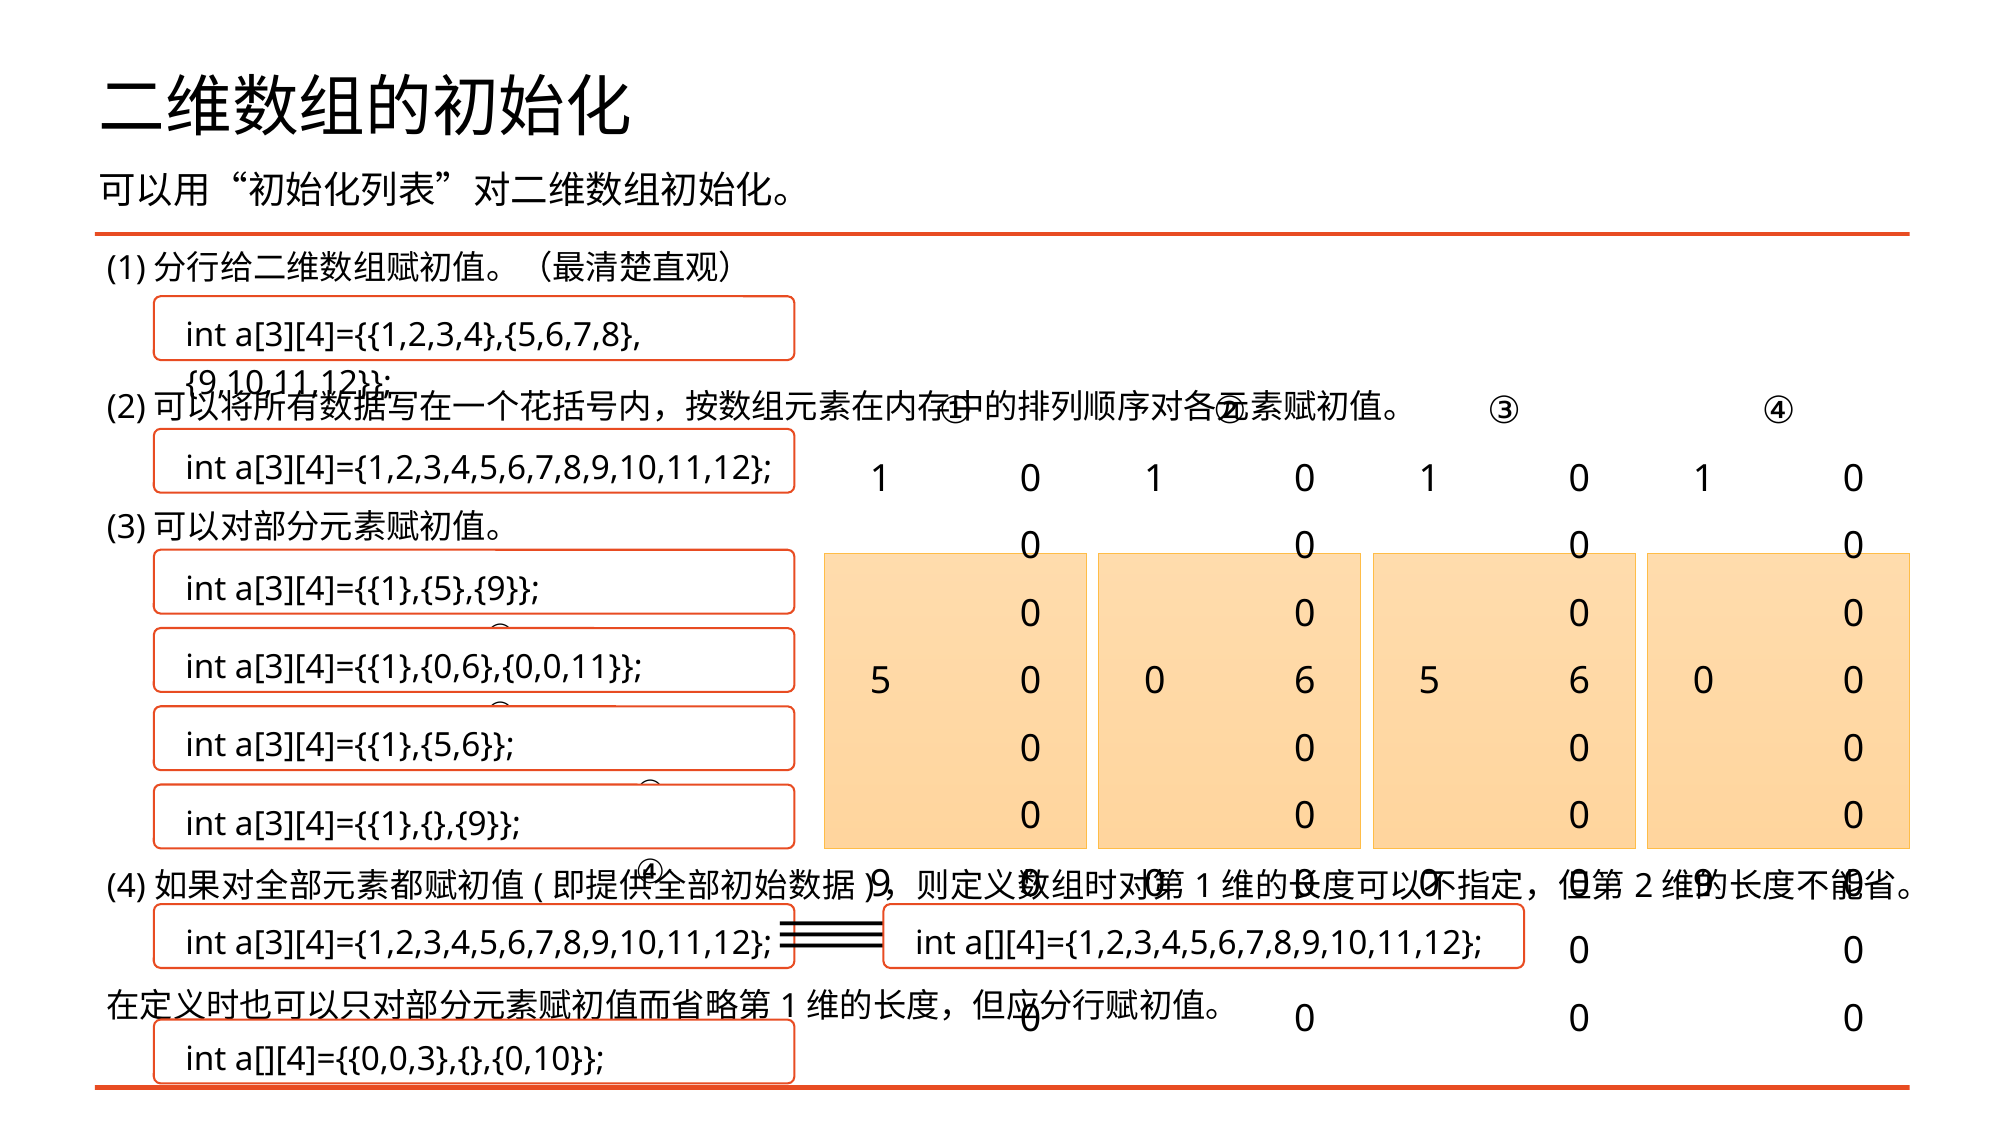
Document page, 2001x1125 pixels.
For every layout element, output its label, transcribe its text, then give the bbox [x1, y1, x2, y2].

text_box int a[3][4]={{1},{5,6}}; ③ [152, 705, 796, 772]
text_box int a[3][4]={{1},{},{9}}; ④ [152, 783, 796, 850]
text_box int a[3][4]={1,2,3,4,5,6,7,8,9,10,11,12}; [152, 903, 796, 970]
text_box int a[3][4]={1,2,3,4,5,6,7,8,9,10,11,12}; [152, 427, 796, 494]
title 二维数组的初始化 [83, 0, 1056, 158]
text_box ④ 1 0 0 0 0 0 0 0 9 0 0 0 [1647, 553, 1910, 849]
text_box ③ 1 0 0 0 5 6 0 0 0 0 0 0 [1373, 553, 1636, 849]
text_box int a[][4]={1,2,3,4,5,6,7,8,9,10,11,12}; [882, 903, 1526, 970]
text_box ② 1 0 0 0 0 6 0 0 0 0 11 0 [1098, 553, 1361, 849]
text_box int a[3][4]={{1,2,3,4},{5,6,7,8},{9,10,11,12}}; [152, 295, 796, 362]
text_box int a[3][4]={{1},{5},{9}}; ① [152, 548, 796, 615]
text_box 可以用“初始化列表”对二维数组初始化。 [83, 158, 1543, 219]
text_box int a[3][4]={{1},{0,6},{0,0,11}}; ② [152, 626, 796, 693]
text_box ① 1 0 0 0 5 0 0 0 9 0 0 0 [824, 553, 1087, 849]
text_box int a[][4]={{0,0,3},{},{0,10}}; [152, 1018, 796, 1085]
